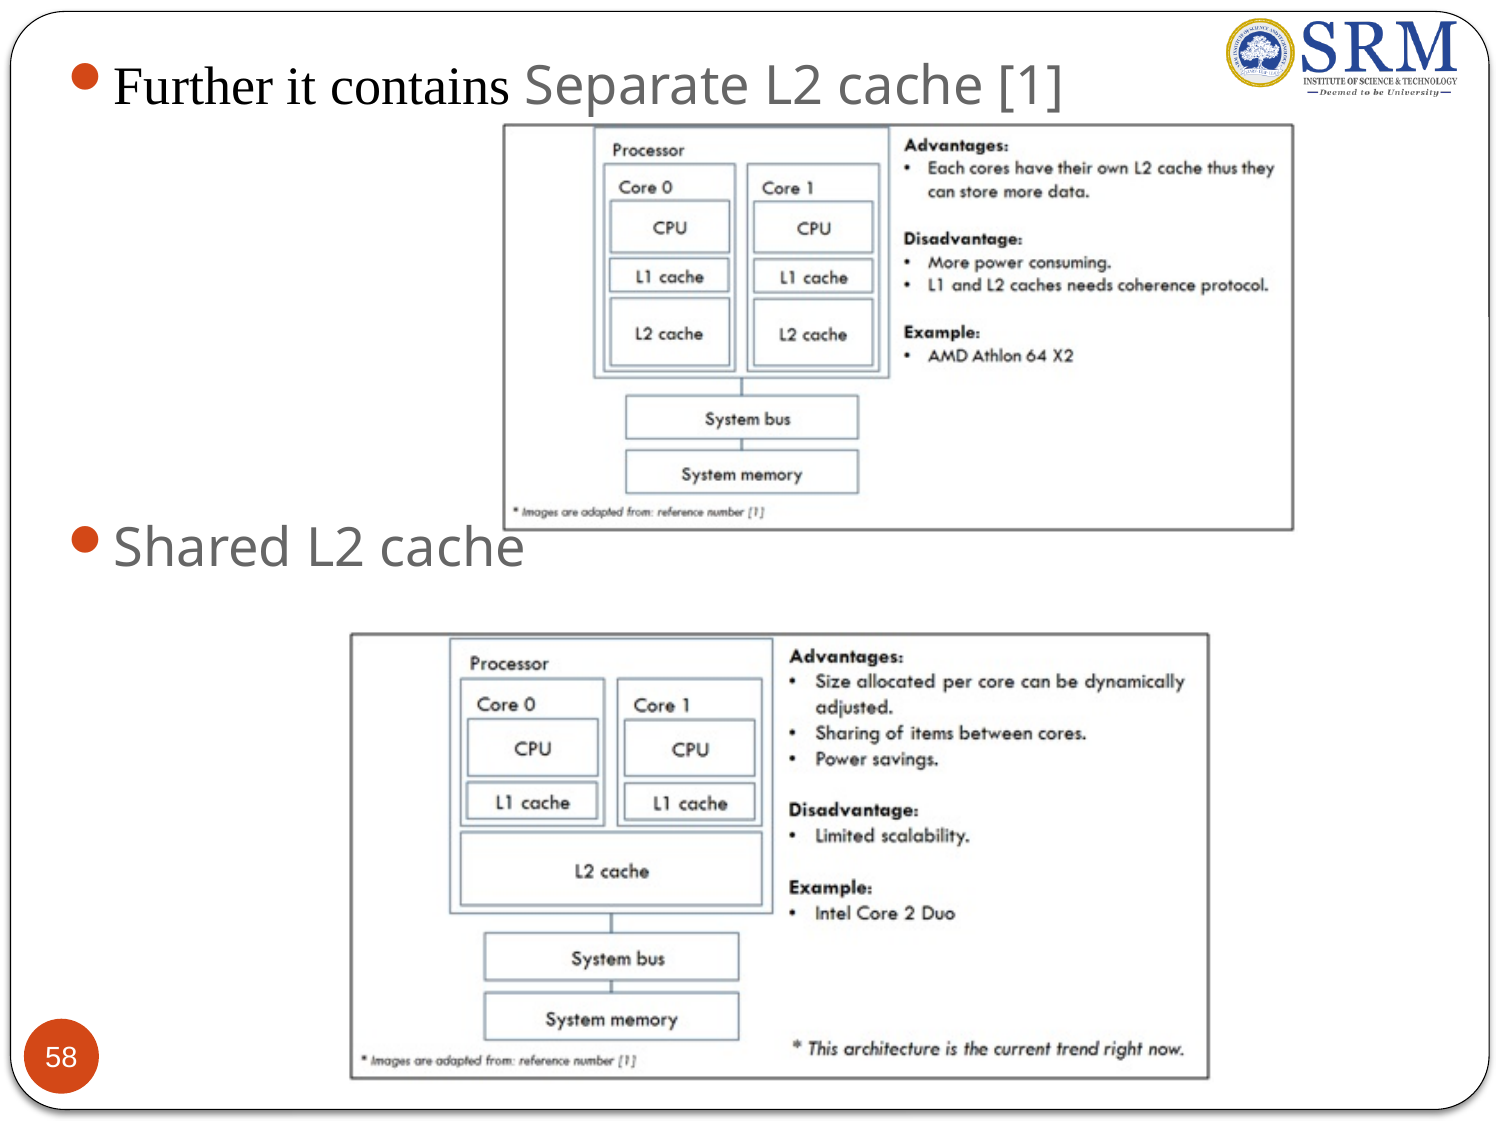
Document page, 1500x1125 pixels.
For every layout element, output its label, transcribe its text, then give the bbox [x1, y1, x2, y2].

slide_number 58 [23, 1018, 99, 1094]
picture [1222, 12, 1461, 101]
picture [501, 122, 1299, 536]
list Further it contains Separate L2 cache [1] Shared L2 cache [53, 42, 1425, 988]
picture [348, 630, 1215, 1084]
